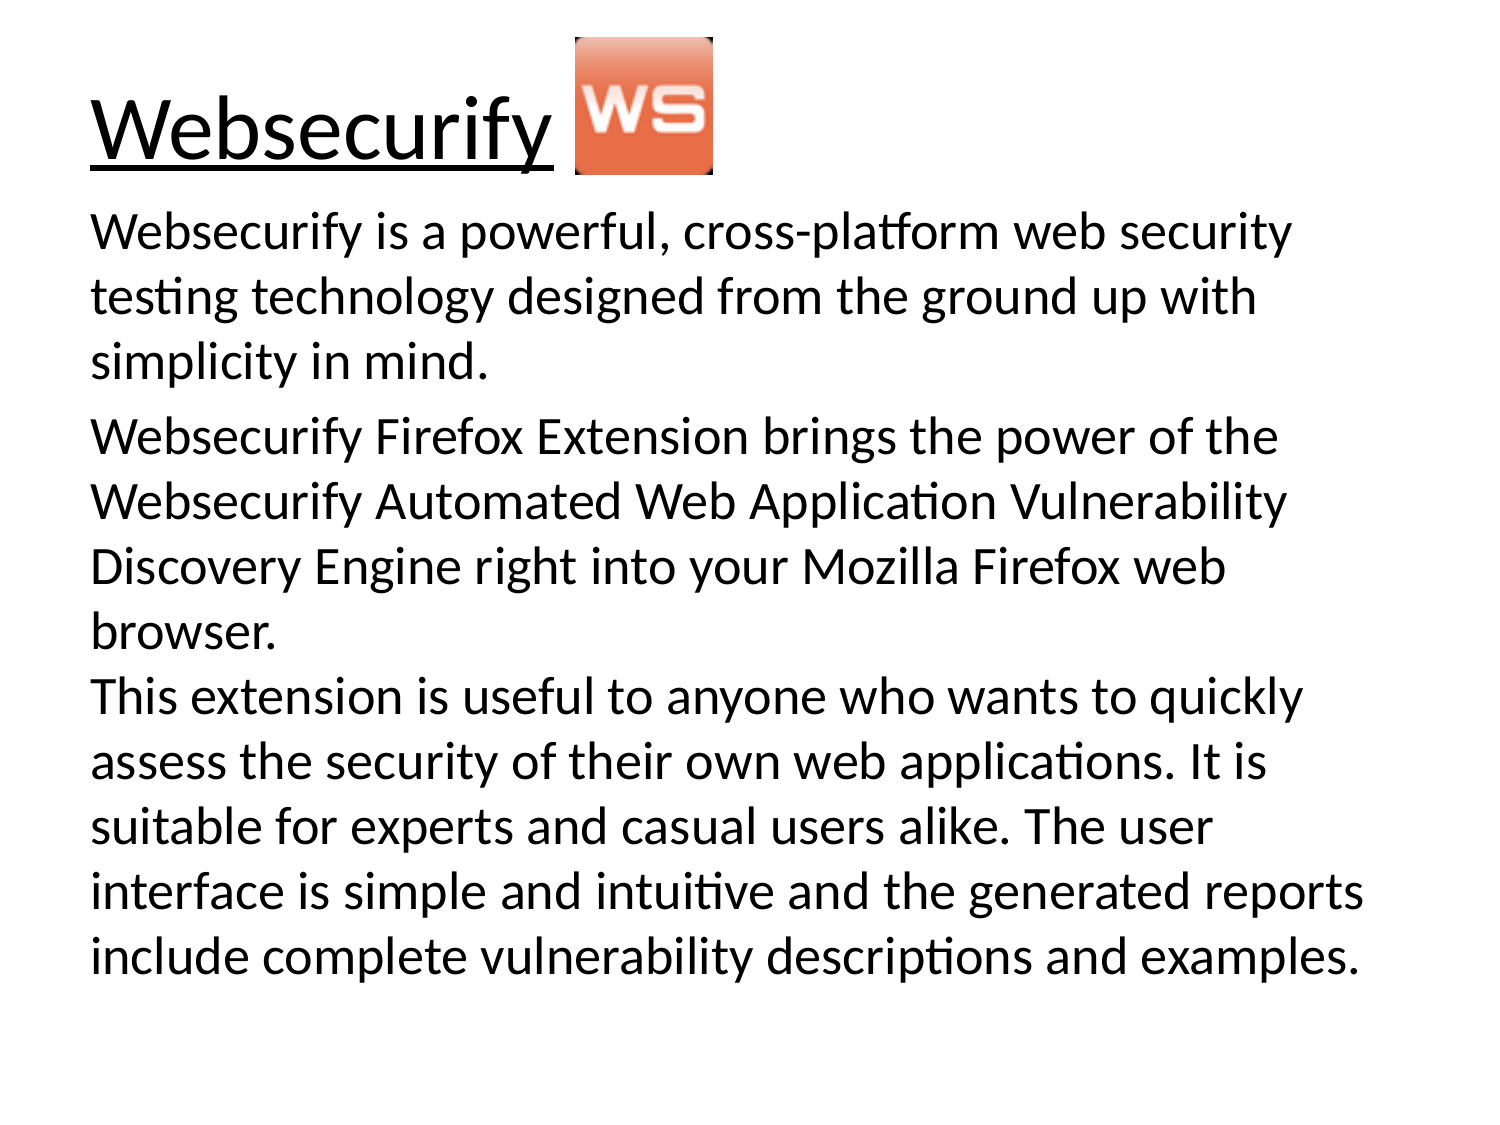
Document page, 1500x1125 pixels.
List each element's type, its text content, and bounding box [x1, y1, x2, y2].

title Websecurify [75, 45, 1425, 187]
list Websecurify is a powerful, cross-platform web security testing technology designed from the ground up with simplicity in mind. Websecurify Firefox Extension brings the power of the Websecurify Automated Web Application Vulnerability Discovery Engine right into your Mozilla Firefox web browser. This extension is useful to anyone who wants to quickly assess the security of their own web applications. It is suitable for experts and casual users alike. The user interface is simple and intuitive and the generated reports include complete vulnerability descriptions and examples. [75, 187, 1425, 1025]
picture [574, 37, 713, 176]
